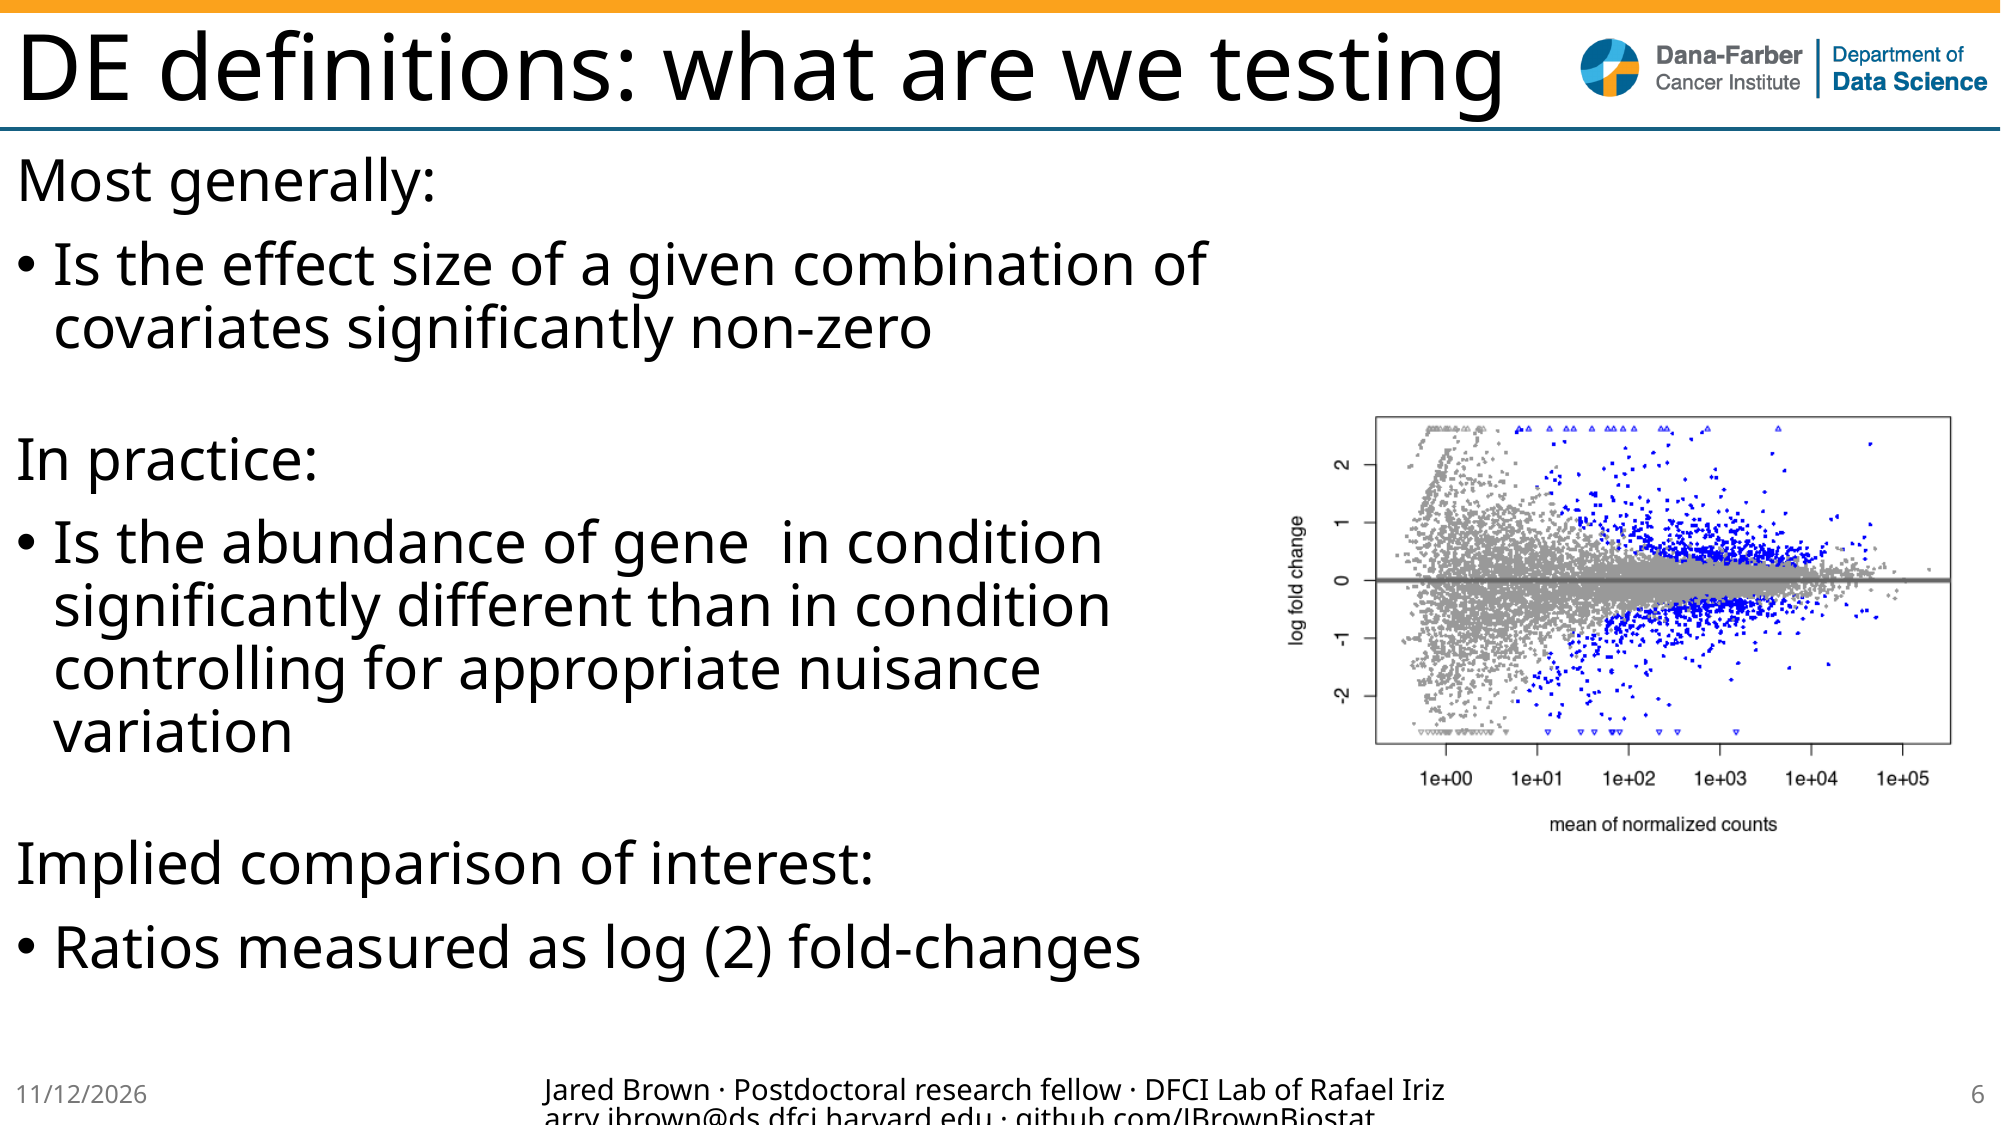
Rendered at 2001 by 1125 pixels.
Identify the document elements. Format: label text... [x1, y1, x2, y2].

footer Jared Brown · Postdoctoral research fellow · DFCI Lab of Rafael Irizarry jbrown@ds.dfci.harvard.edu · github.com/JBrownBiostat [529, 1053, 1471, 1125]
title DE definitions: what are we testing [0, 25, 1574, 116]
slide_number 5 [1550, 1065, 2000, 1125]
picture [1281, 322, 2000, 862]
picture [1578, 32, 2001, 112]
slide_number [0, 1065, 450, 1125]
